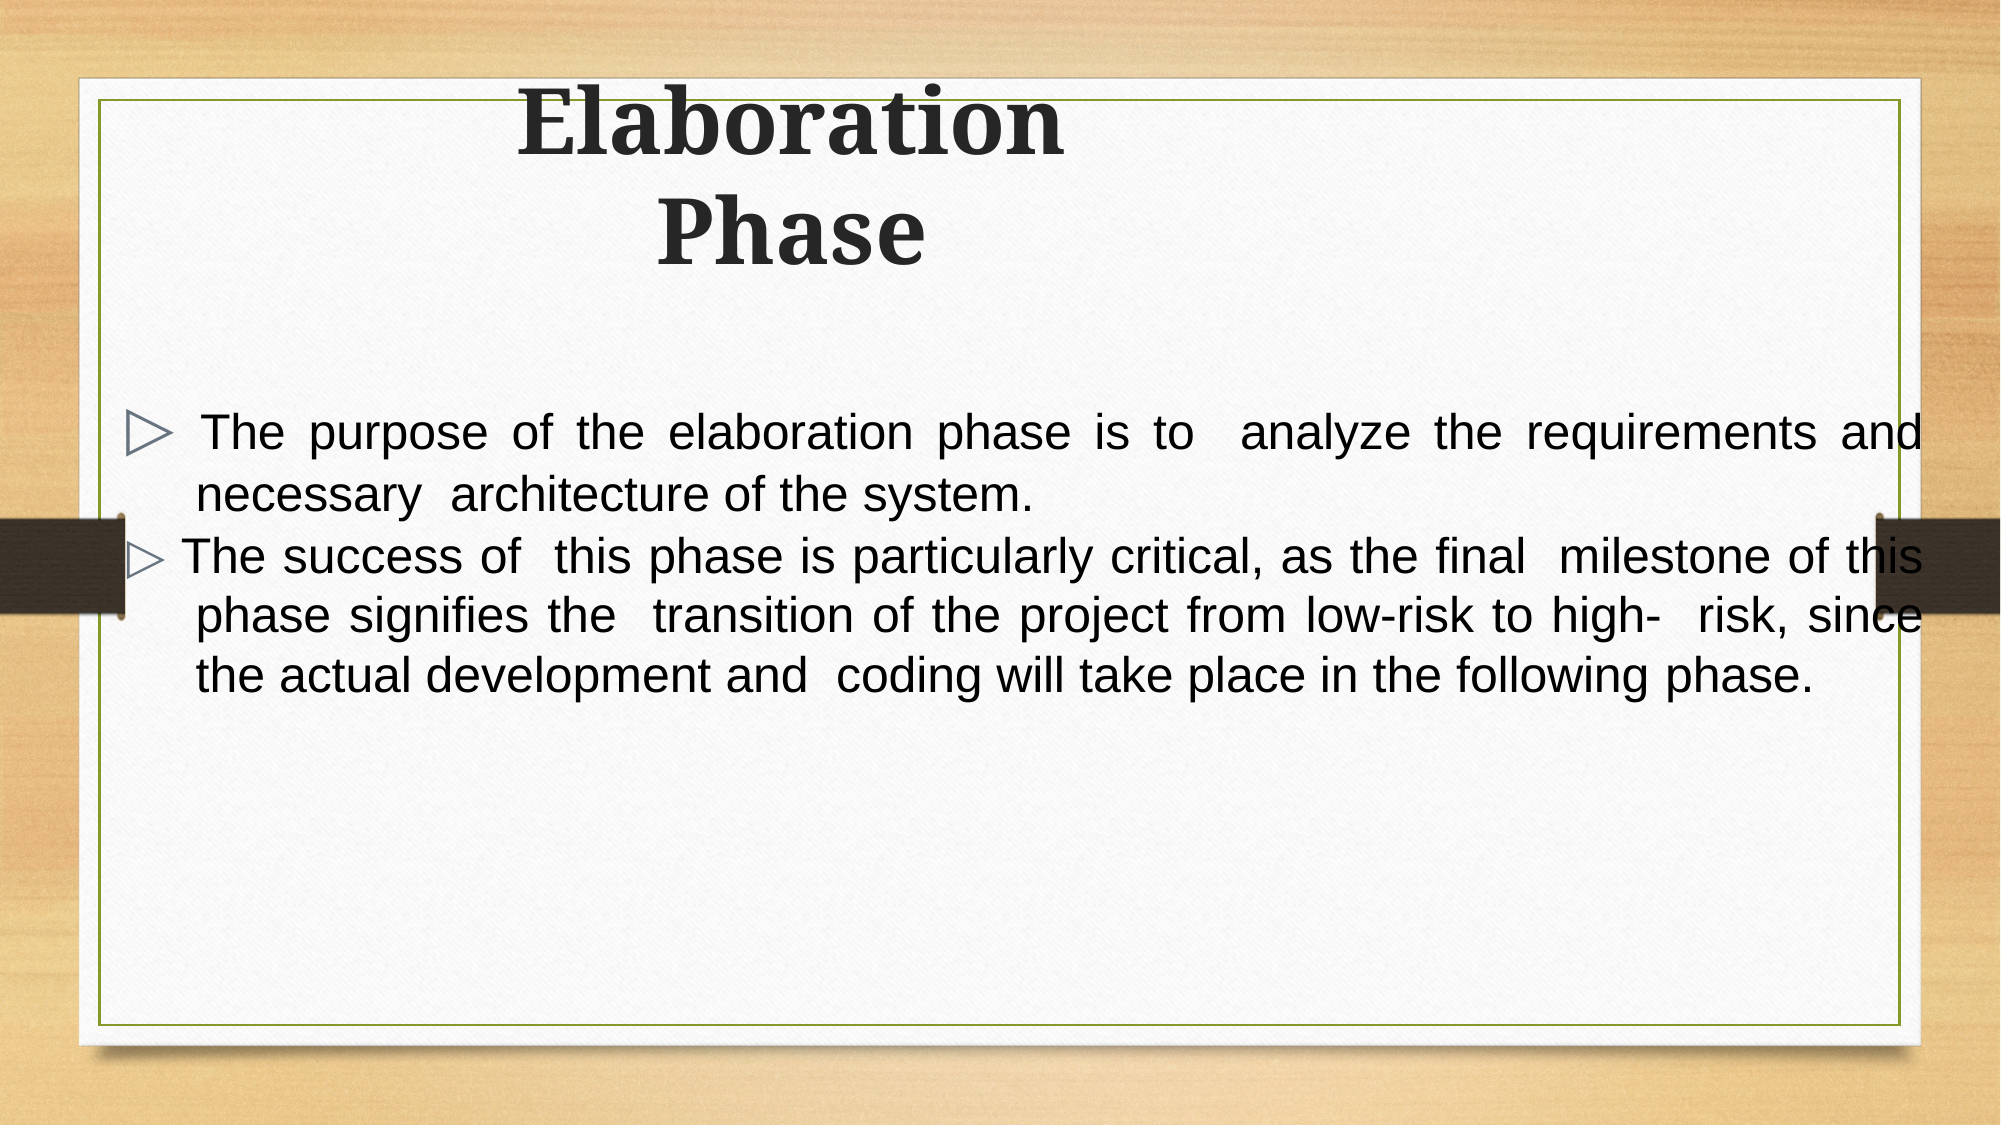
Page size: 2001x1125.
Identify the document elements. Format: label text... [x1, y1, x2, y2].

picture [0, 0, 2001, 1125]
text_box ▷ The purpose of the elaboration phase is to analyze the requirements and necessary architecture of the system. ▷ The success of this phase is particularly critical, as the final milestone of this phase signifies the transition of the project from low-risk to high- risk, since the actual development and coding will take place in the following phase. [124, 387, 1925, 704]
title Elaboration Phase [394, 60, 1188, 283]
